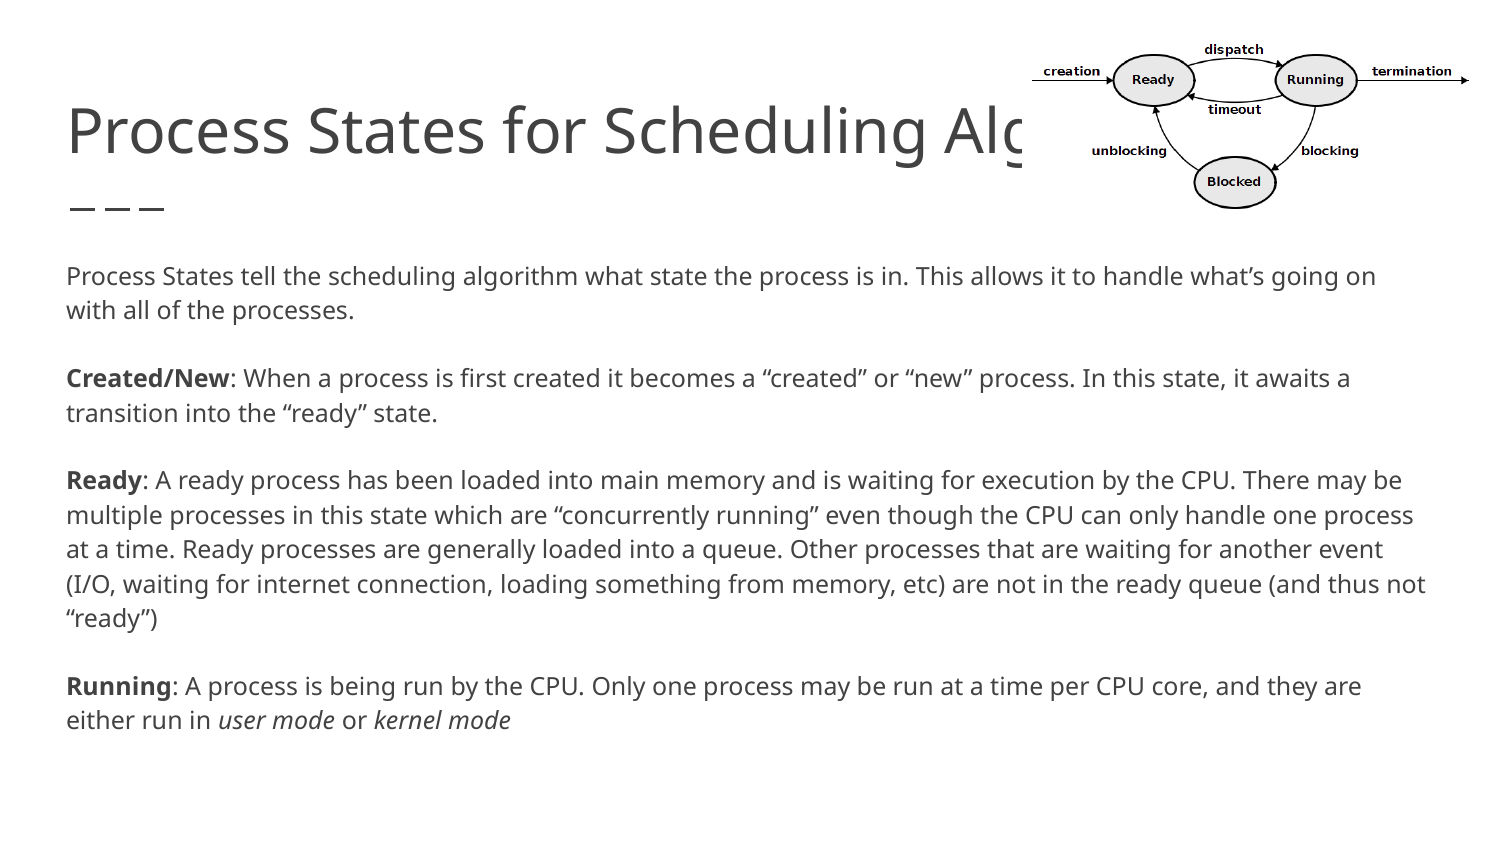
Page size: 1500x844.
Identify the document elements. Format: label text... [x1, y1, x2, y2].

list Process States tell the scheduling algorithm what state the process is in. This allows it to handle what’s going on with all of the processes. Created/New: When a process is first created it becomes a “created” or “new” process. In this state, it awaits a transition into the “ready” state. Ready: A ready process has been loaded into main memory and is waiting for execution by the CPU. There may be multiple processes in this state which are “concurrently running” even though the CPU can only handle one process at a time. Ready processes are generally loaded into a queue. Other processes that are waiting for another event (I/O, waiting for internet connection, loading something from memory, etc) are not in the ready queue (and thus not “ready”) Running: A process is being run by the CPU. Only one process may be run at a time per CPU core, and they are either run in user mode or kernel mode [51, 240, 1449, 750]
picture [1022, 29, 1479, 223]
title Process States for Scheduling Algorithms [51, 61, 1017, 182]
